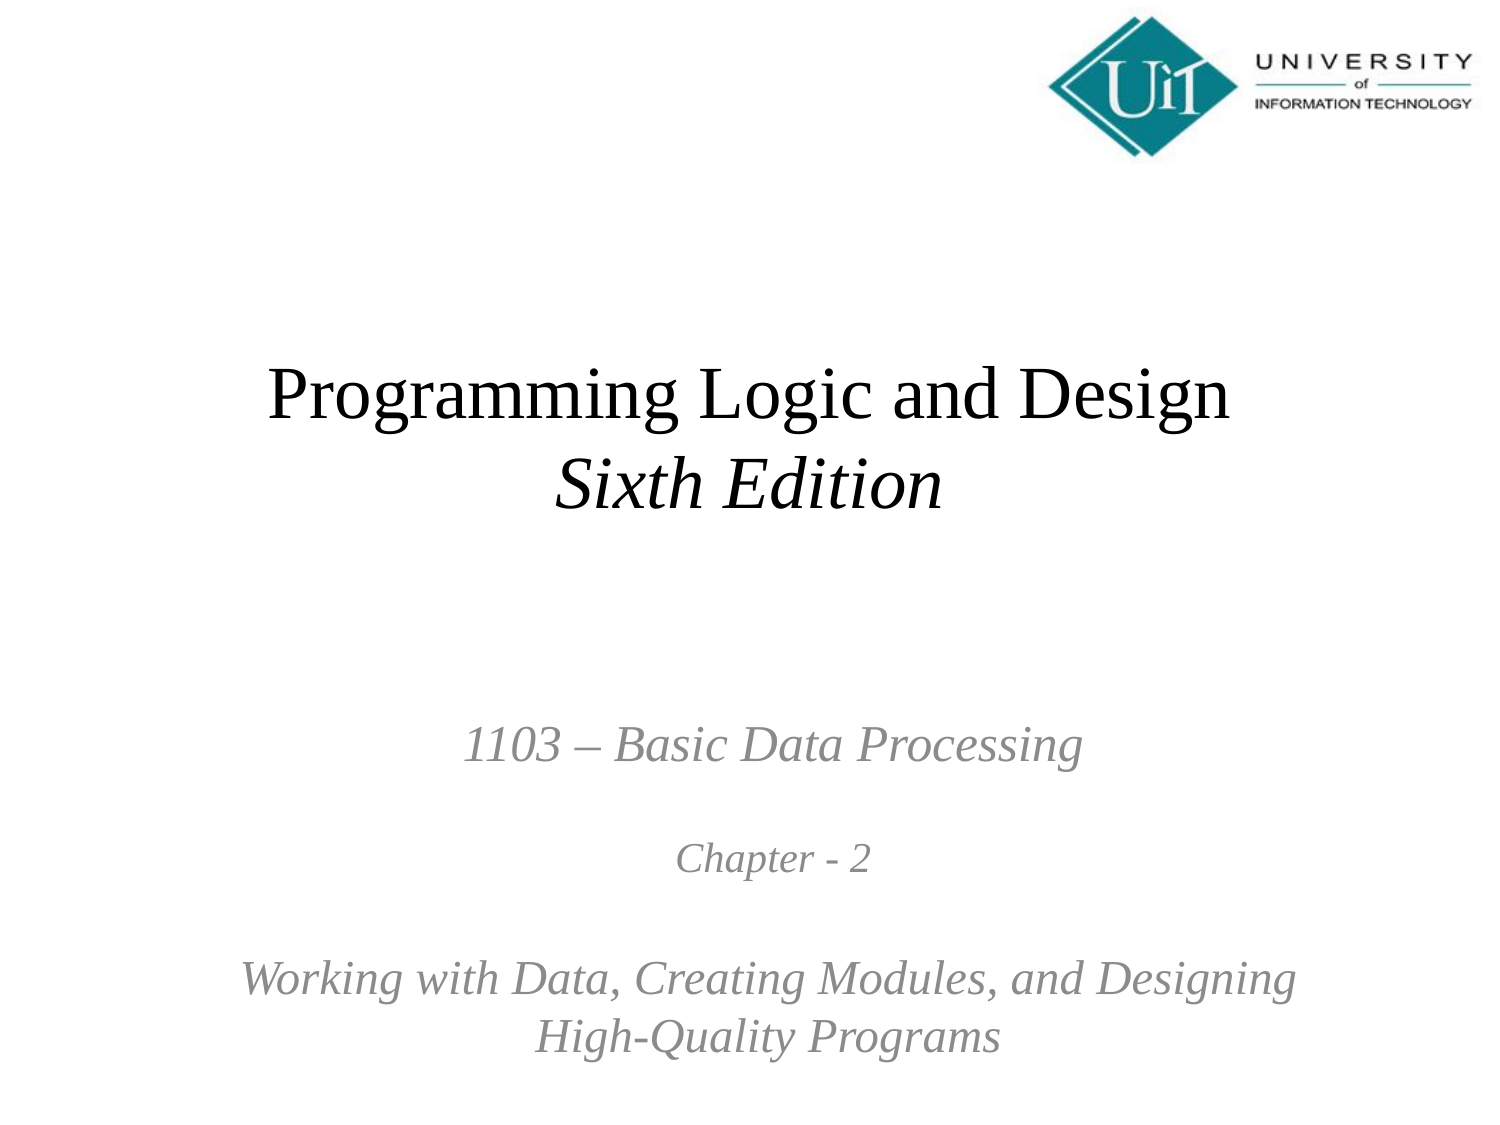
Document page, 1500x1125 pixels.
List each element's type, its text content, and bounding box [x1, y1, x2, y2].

title Programming Logic and Design Sixth Edition [112, 312, 1388, 554]
picture [1037, 7, 1498, 164]
subtitle 1103 – Basic Data Processing Chapter - 2 Working with Data, Creating Modules, and Designing High-Quality Programs [162, 637, 1375, 1075]
